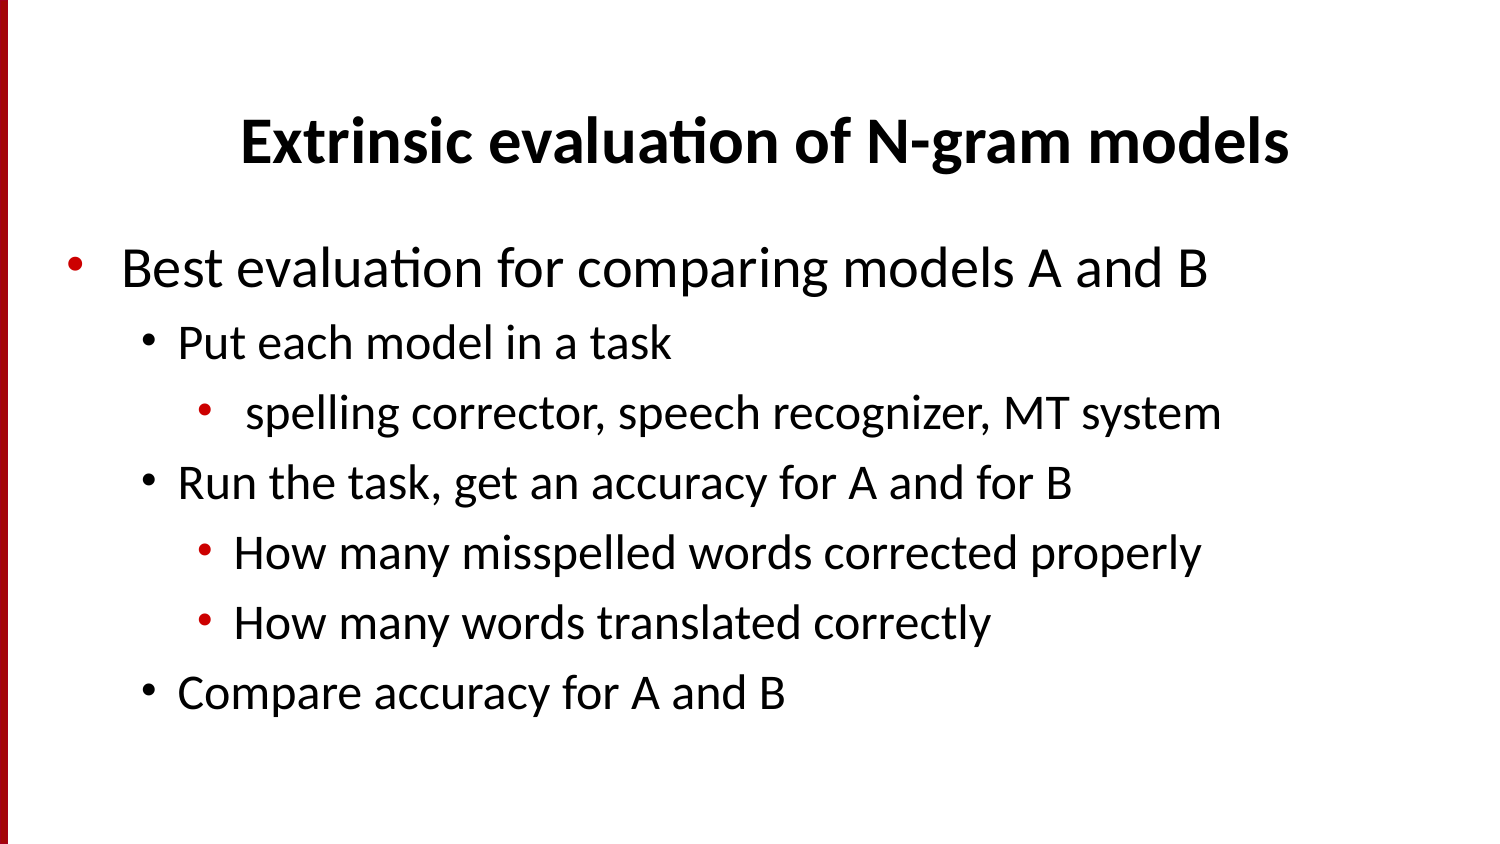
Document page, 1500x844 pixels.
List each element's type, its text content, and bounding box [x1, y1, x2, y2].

list Best evaluation for comparing models A and B Put each model in a task spelling corrector, speech recognizer, MT system Run the task, get an accuracy for A and for B How many misspelled words corrected properly How many words translated correctly Compare accuracy for A and B [50, 221, 1450, 769]
title Extrinsic evaluation of N-gram models [225, 62, 1450, 185]
